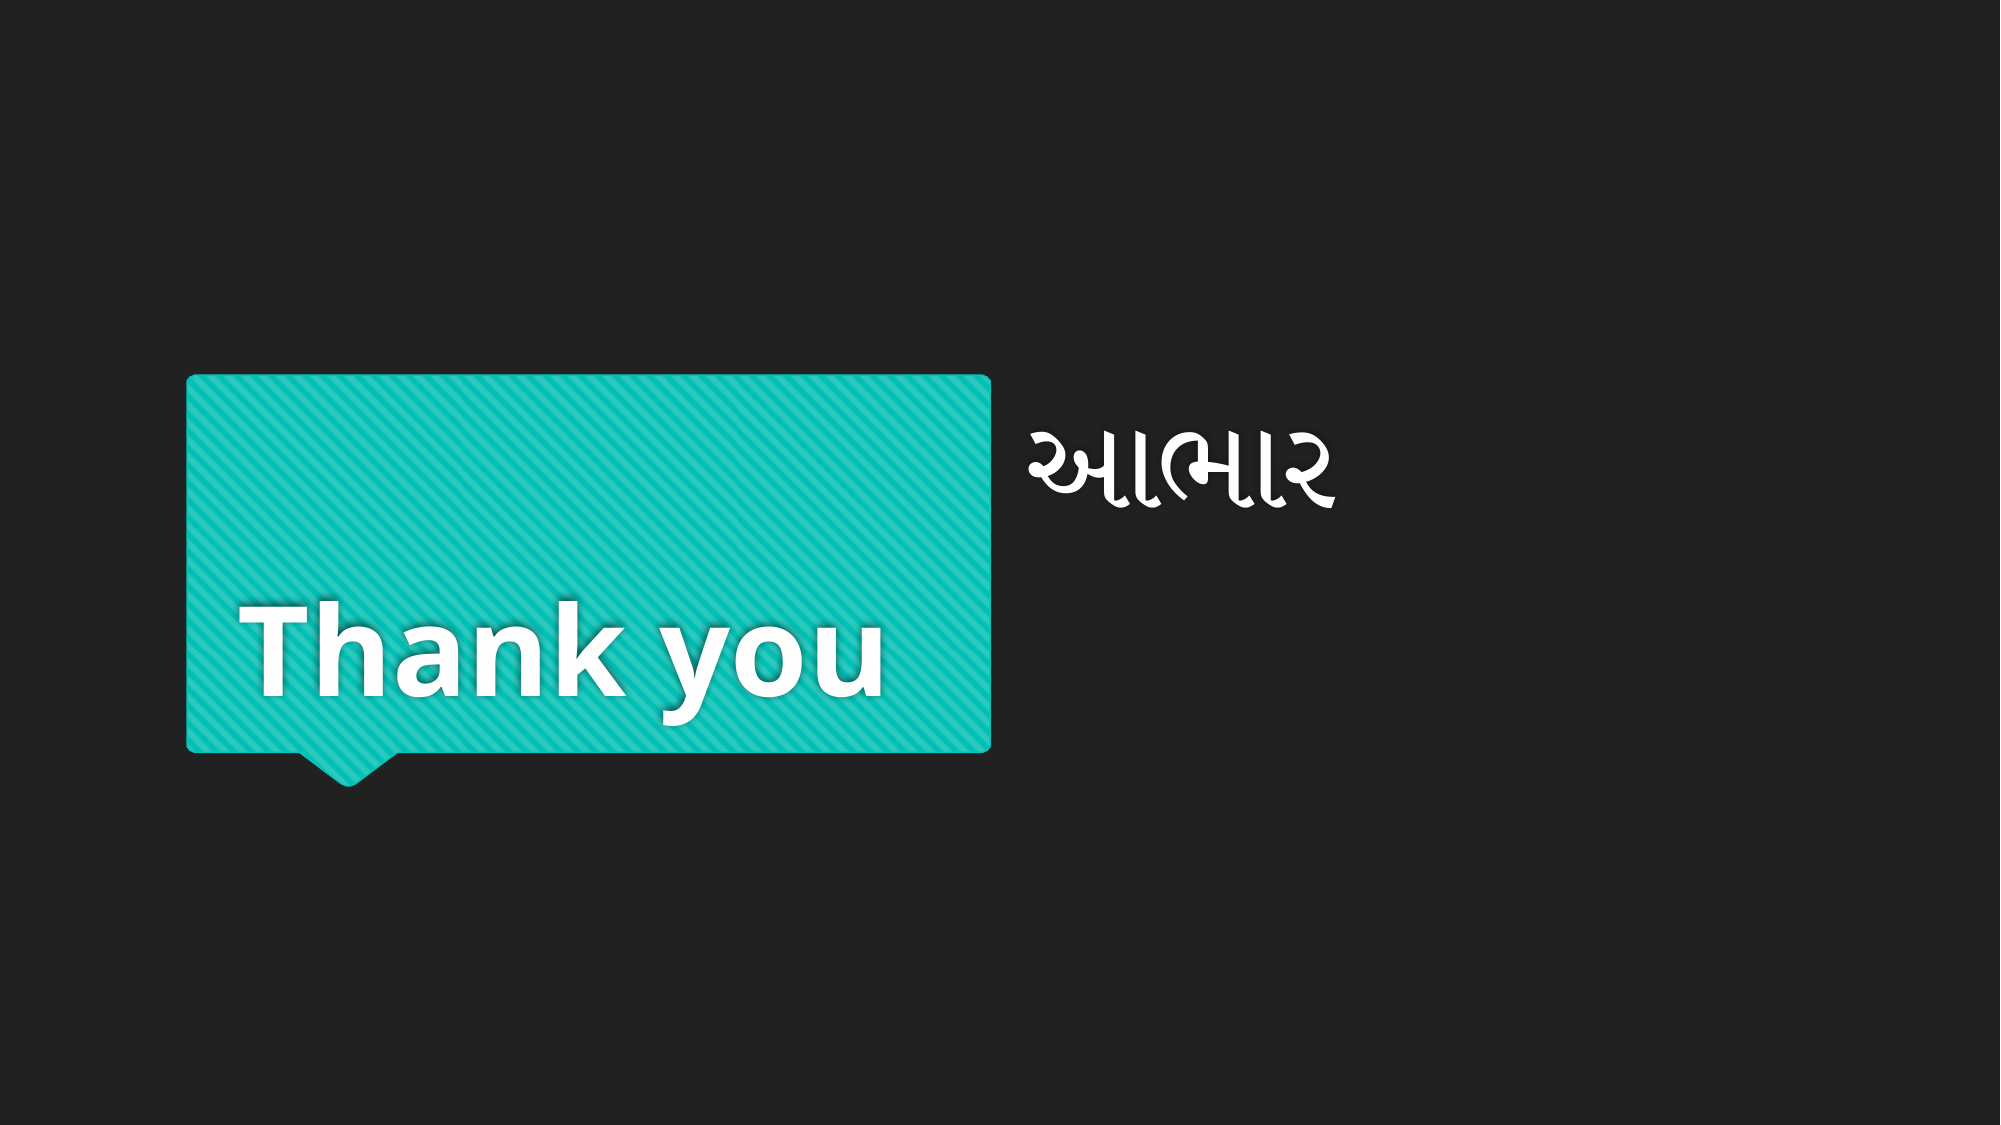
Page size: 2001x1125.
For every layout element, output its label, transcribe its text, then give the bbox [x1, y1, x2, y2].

title Thank you [222, 399, 942, 729]
list આભાર [1009, 375, 1811, 752]
